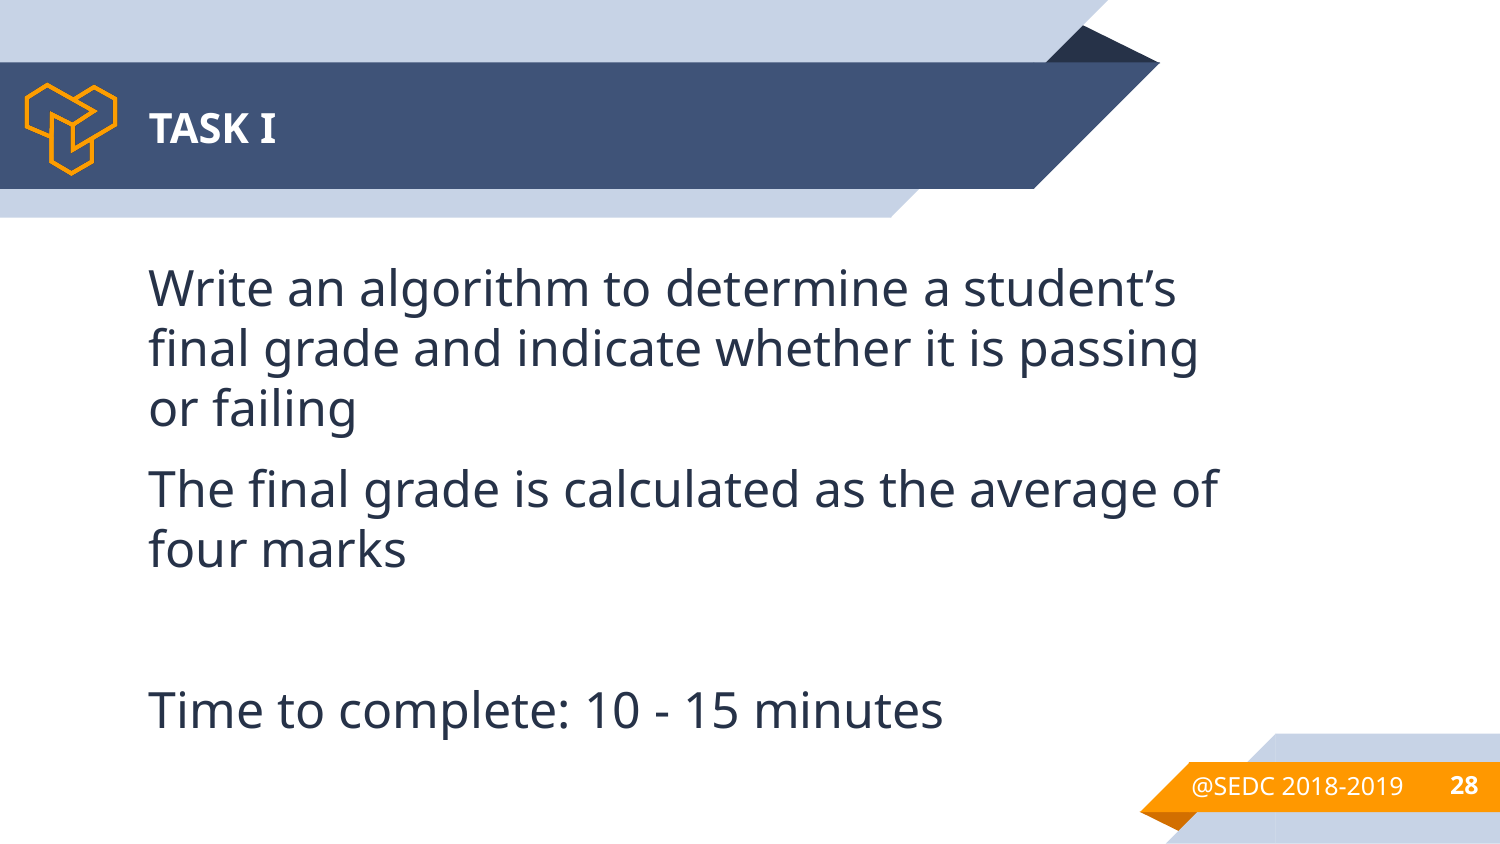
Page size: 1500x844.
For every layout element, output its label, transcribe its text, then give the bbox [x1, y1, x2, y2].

picture [21, 77, 121, 177]
text_box @SEDC 2018-2019 [1176, 755, 1445, 839]
title TASK I [133, 64, 997, 190]
text_box Write an algorithm to determine a student’s final grade and indicate whether it is passing or failing The final grade is calculated as the average of four marks Time to complete: 10 - 15 minutes [133, 239, 1250, 756]
slide_number 28 [1445, 760, 1494, 813]
